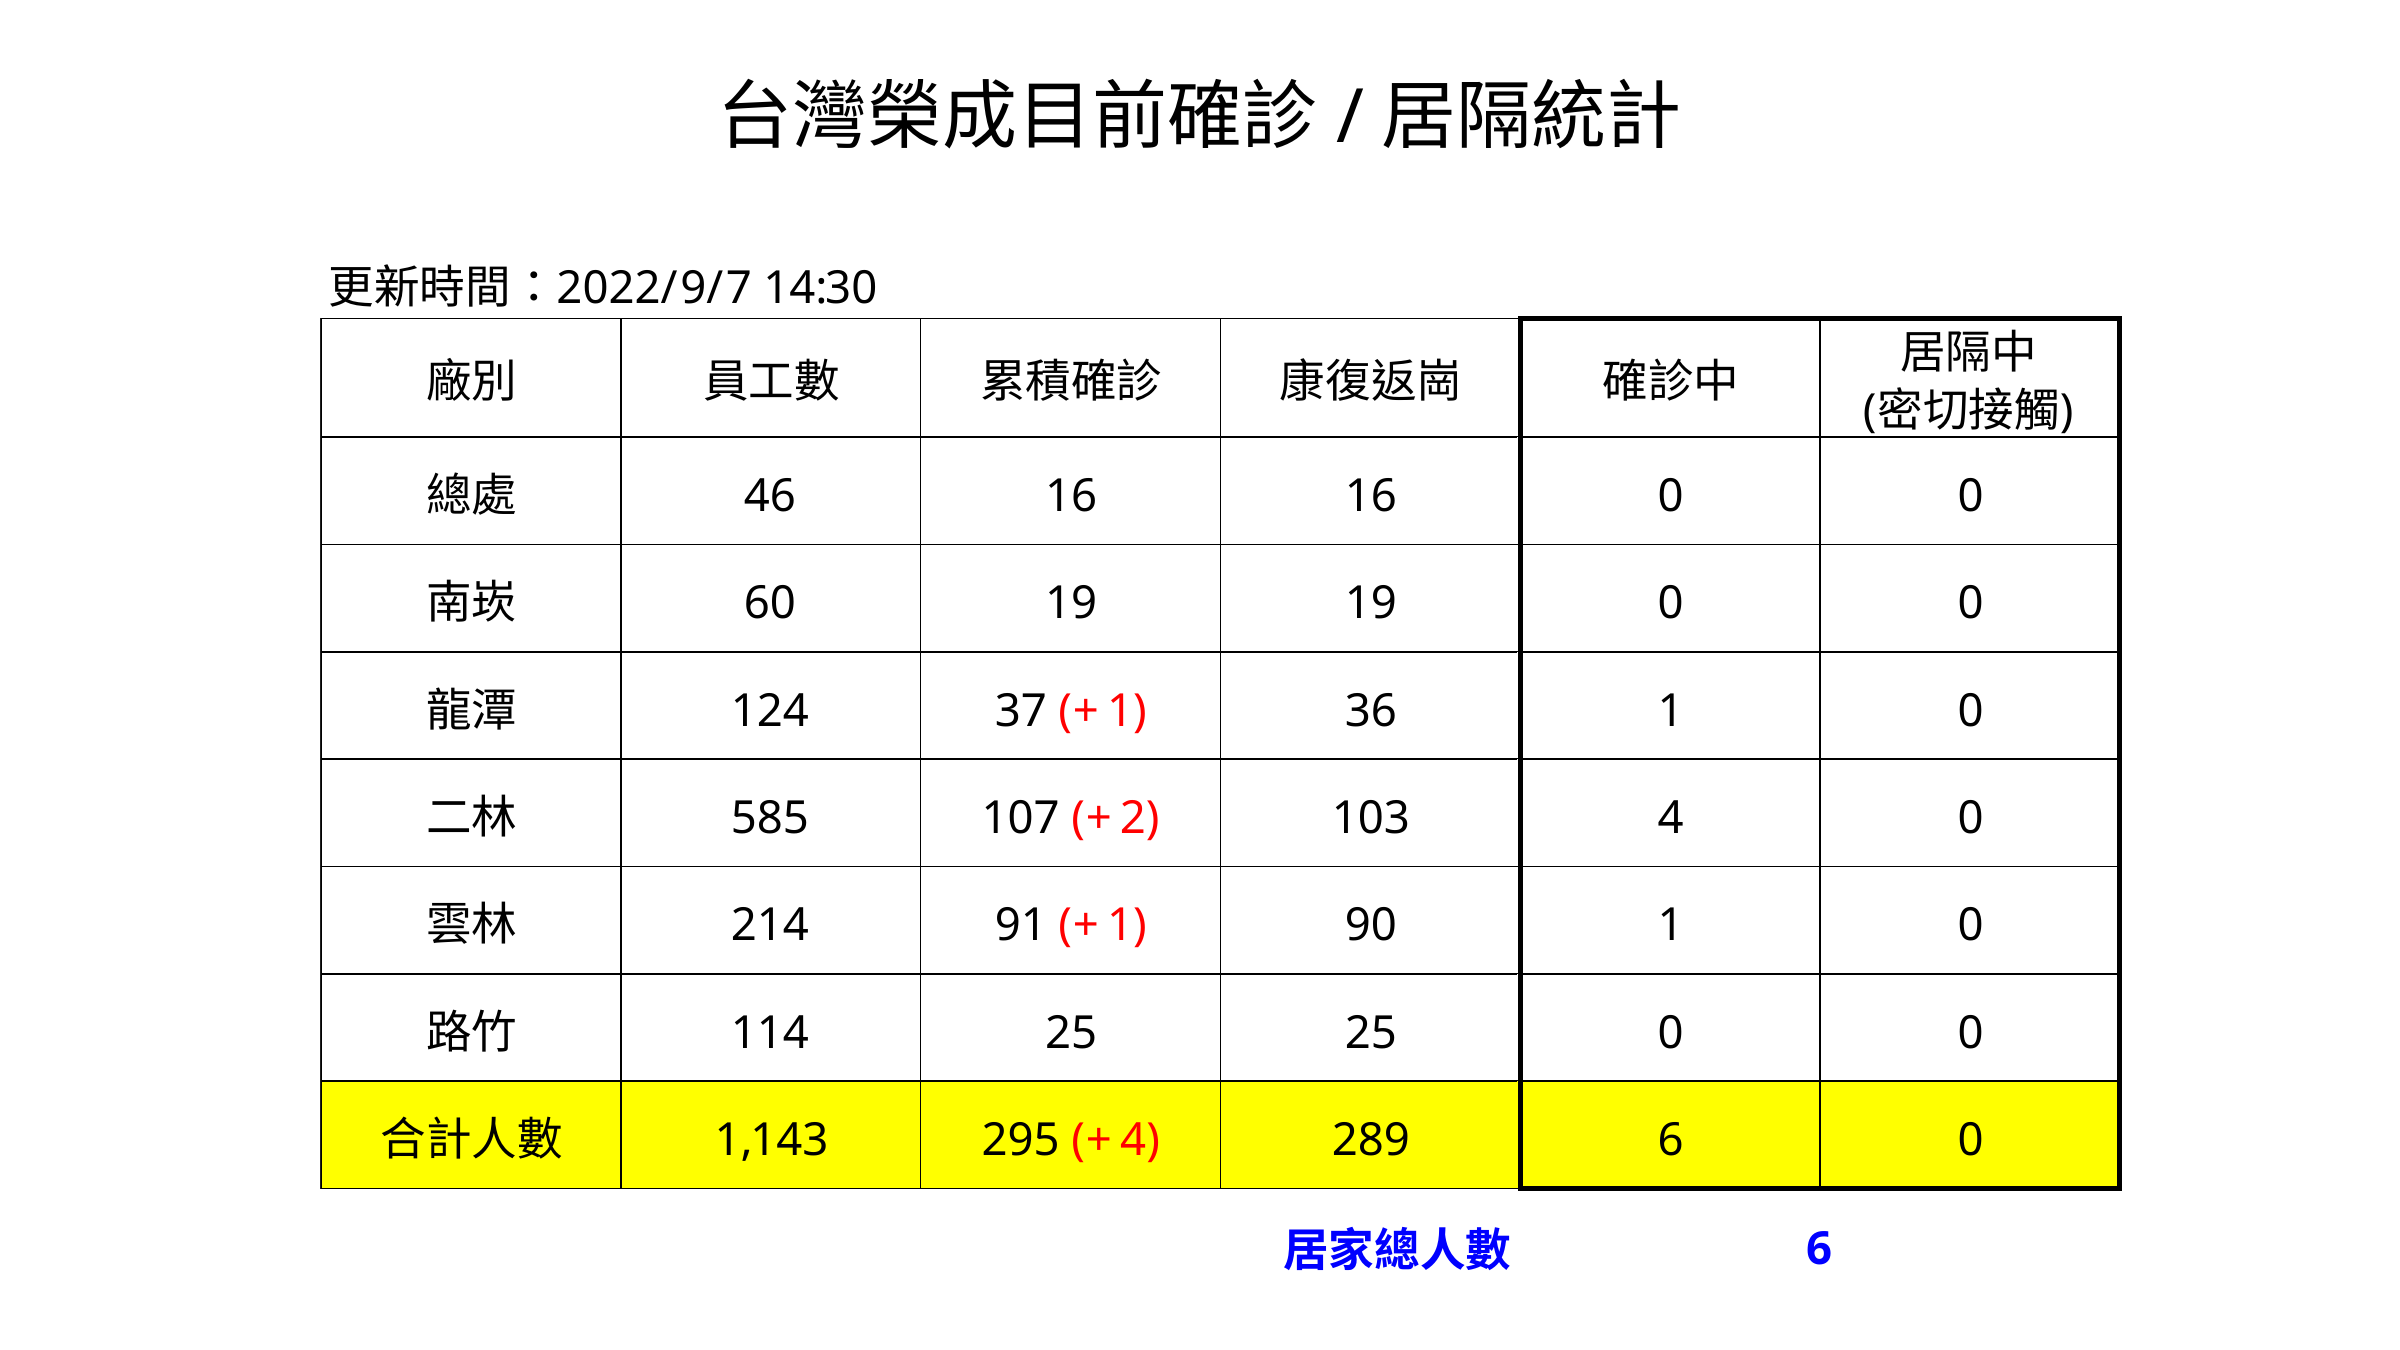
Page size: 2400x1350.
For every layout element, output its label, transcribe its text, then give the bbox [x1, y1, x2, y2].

picture [319, 197, 2212, 1330]
text_box 台灣榮成目前確診/居隔統計 [703, 59, 1697, 165]
